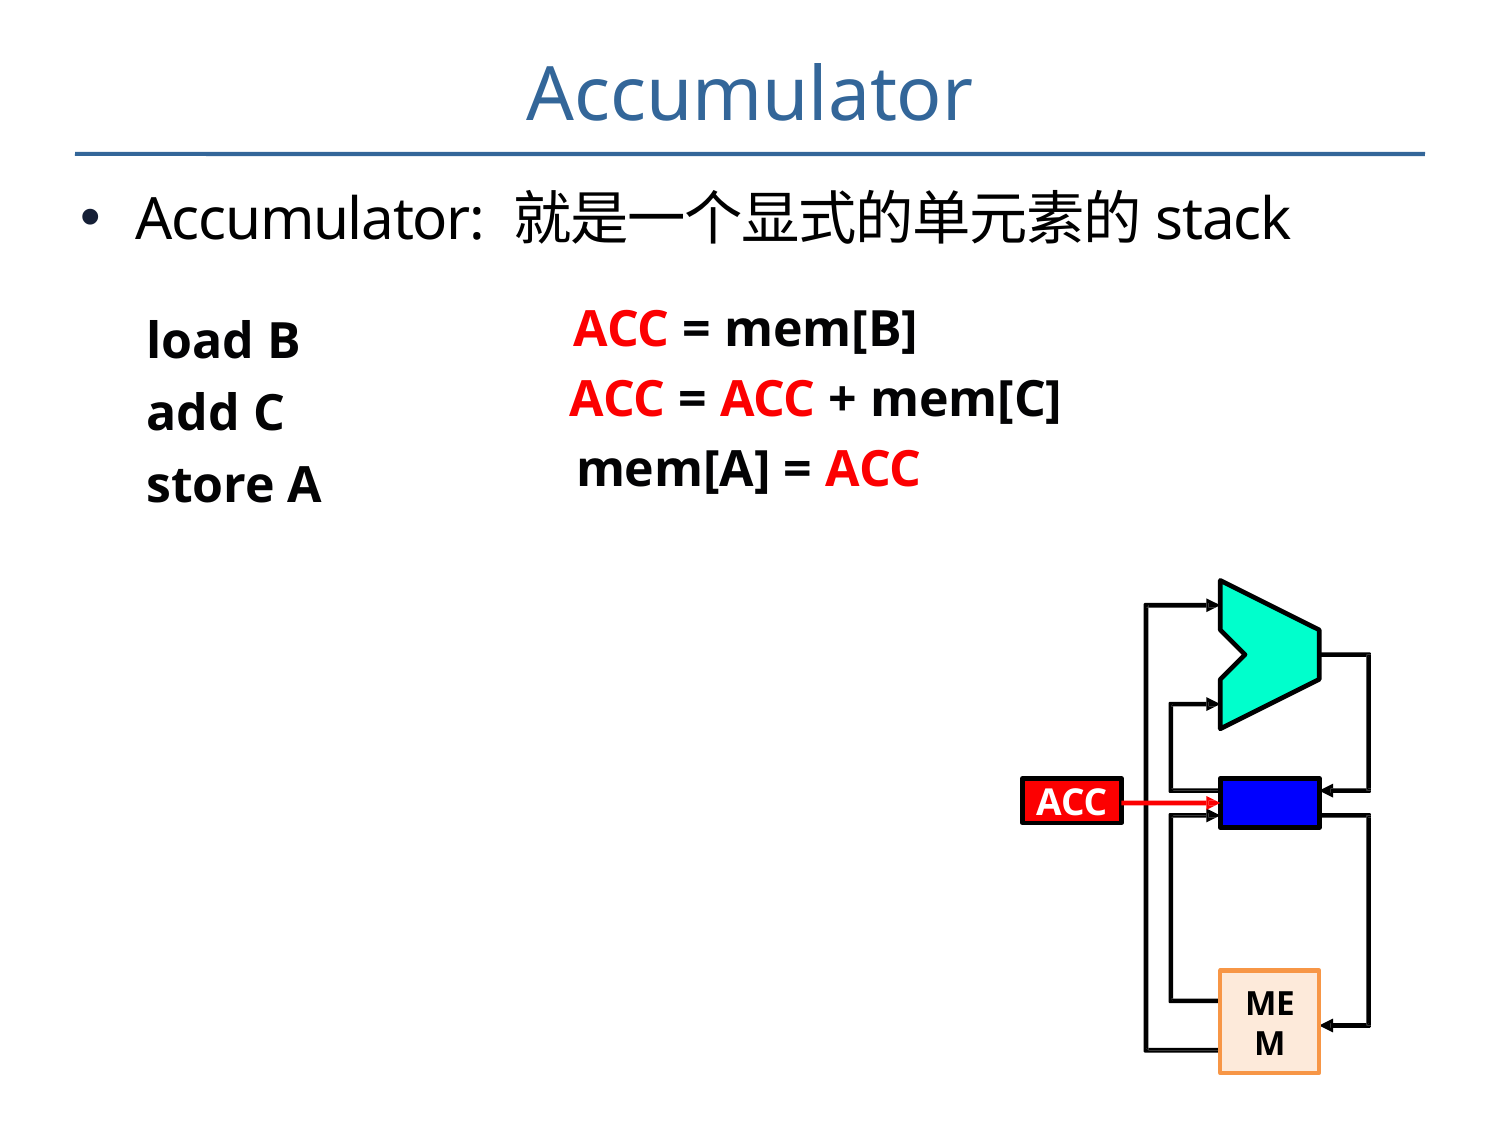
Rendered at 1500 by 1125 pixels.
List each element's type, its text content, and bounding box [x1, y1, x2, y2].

text_box [1319, 652, 1371, 798]
text_box [1319, 813, 1371, 1033]
text_box [1220, 580, 1320, 729]
title Accumulator [0, 34, 1500, 147]
text_box [1168, 809, 1221, 1004]
text_box ACC [1022, 778, 1122, 823]
text_box Accumulator: 就是一个显式的单元素的stack [78, 176, 1462, 252]
text_box [1121, 796, 1221, 810]
text_box [1143, 806, 1218, 1053]
text_box [1220, 778, 1320, 828]
text_box [1168, 697, 1221, 793]
text_box [1143, 598, 1221, 800]
text_box load B add C store A [144, 296, 461, 513]
text_box ACC = mem[B] ACC = ACC + mem[C] mem[A] = ACC [567, 296, 1193, 497]
text_box MEM [1218, 968, 1321, 1075]
